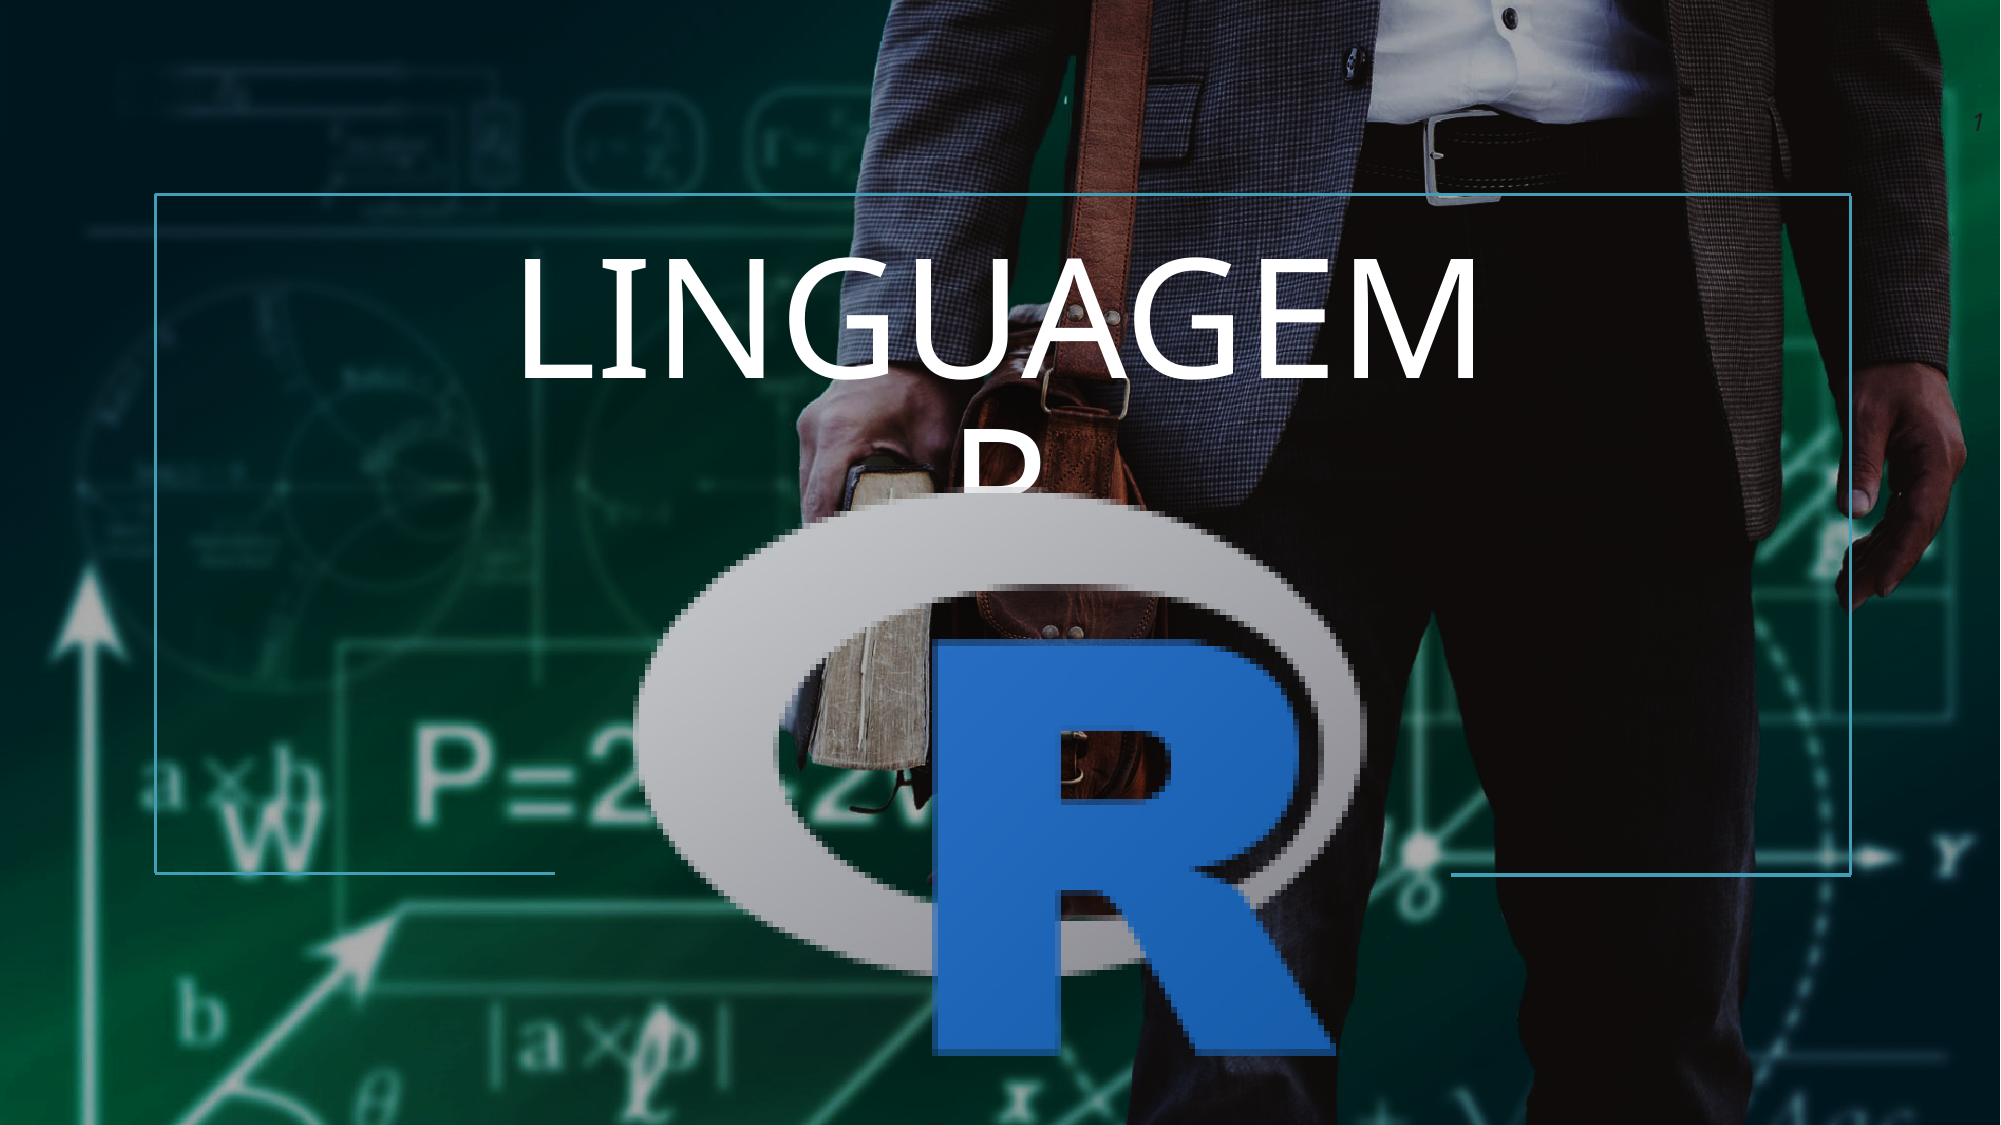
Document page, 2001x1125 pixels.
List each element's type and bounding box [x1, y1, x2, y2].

picture [0, 0, 2000, 1125]
text_box [155, 194, 1851, 875]
